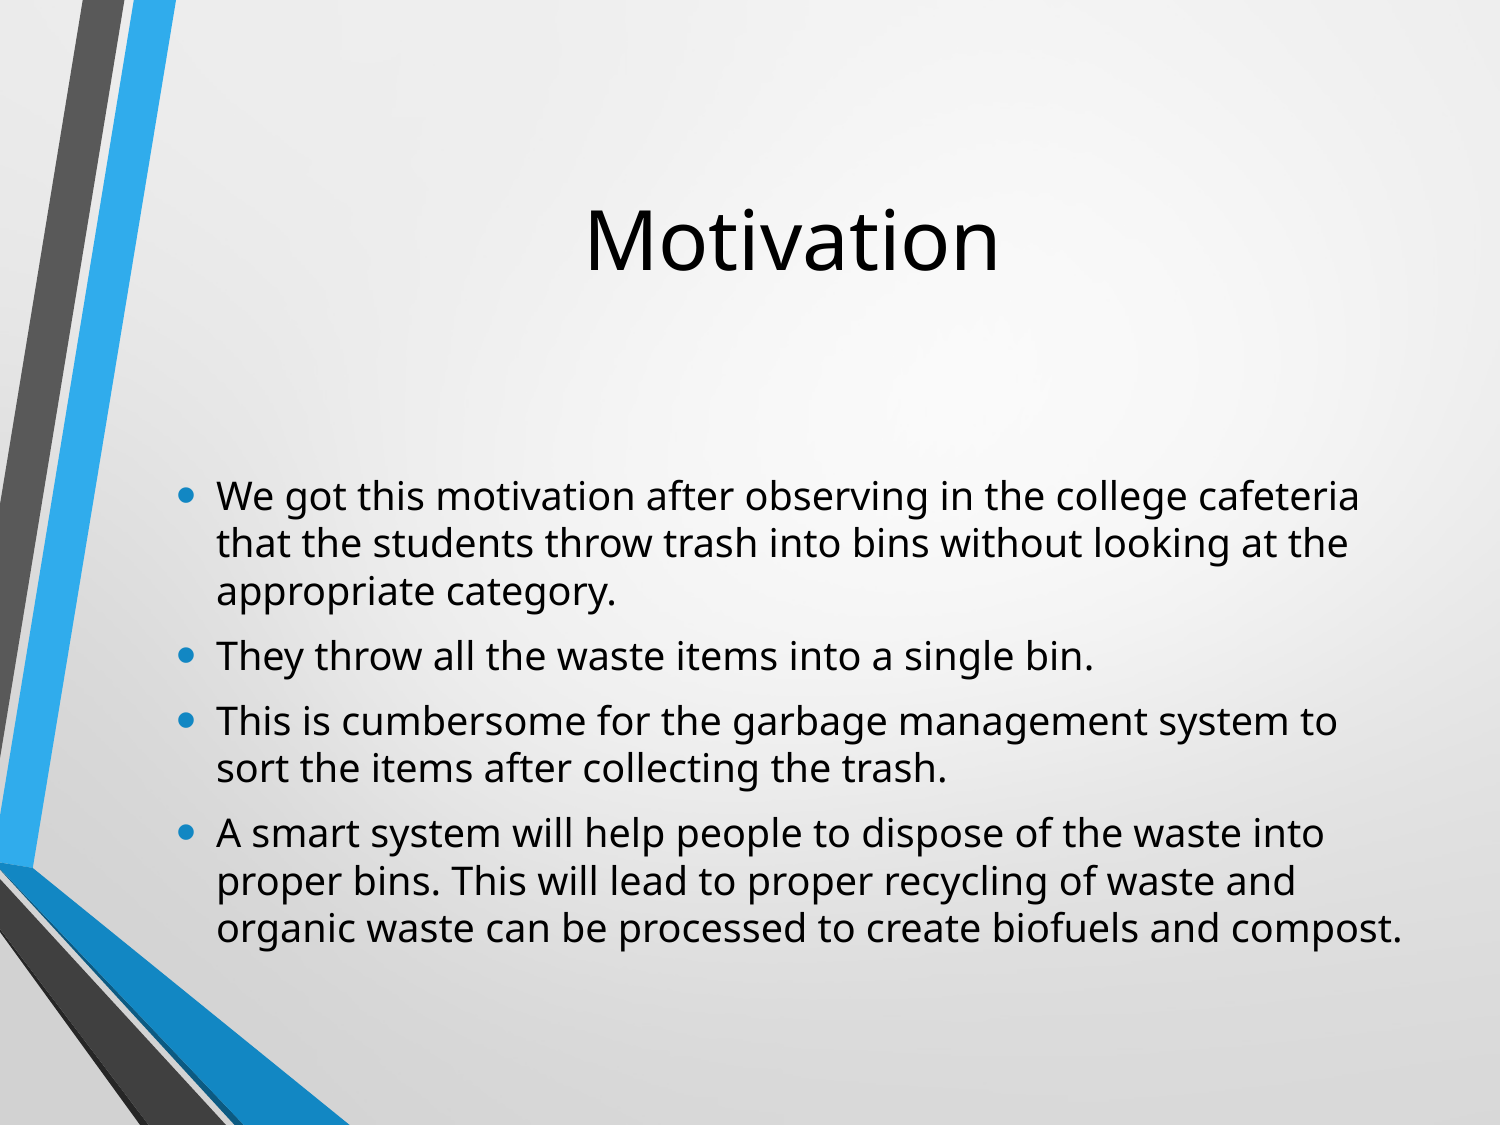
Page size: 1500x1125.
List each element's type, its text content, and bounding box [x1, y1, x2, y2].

list We got this motivation after observing in the college cafeteria that the students throw trash into bins without looking at the appropriate category. They throw all the waste items into a single bin. This is cumbersome for the garbage management system to sort the items after collecting the trash. A smart system will help people to dispose of the waste into proper bins. This will lead to proper recycling of waste and organic waste can be processed to create biofuels and compost. [161, 437, 1425, 985]
title Motivation [161, 75, 1425, 400]
